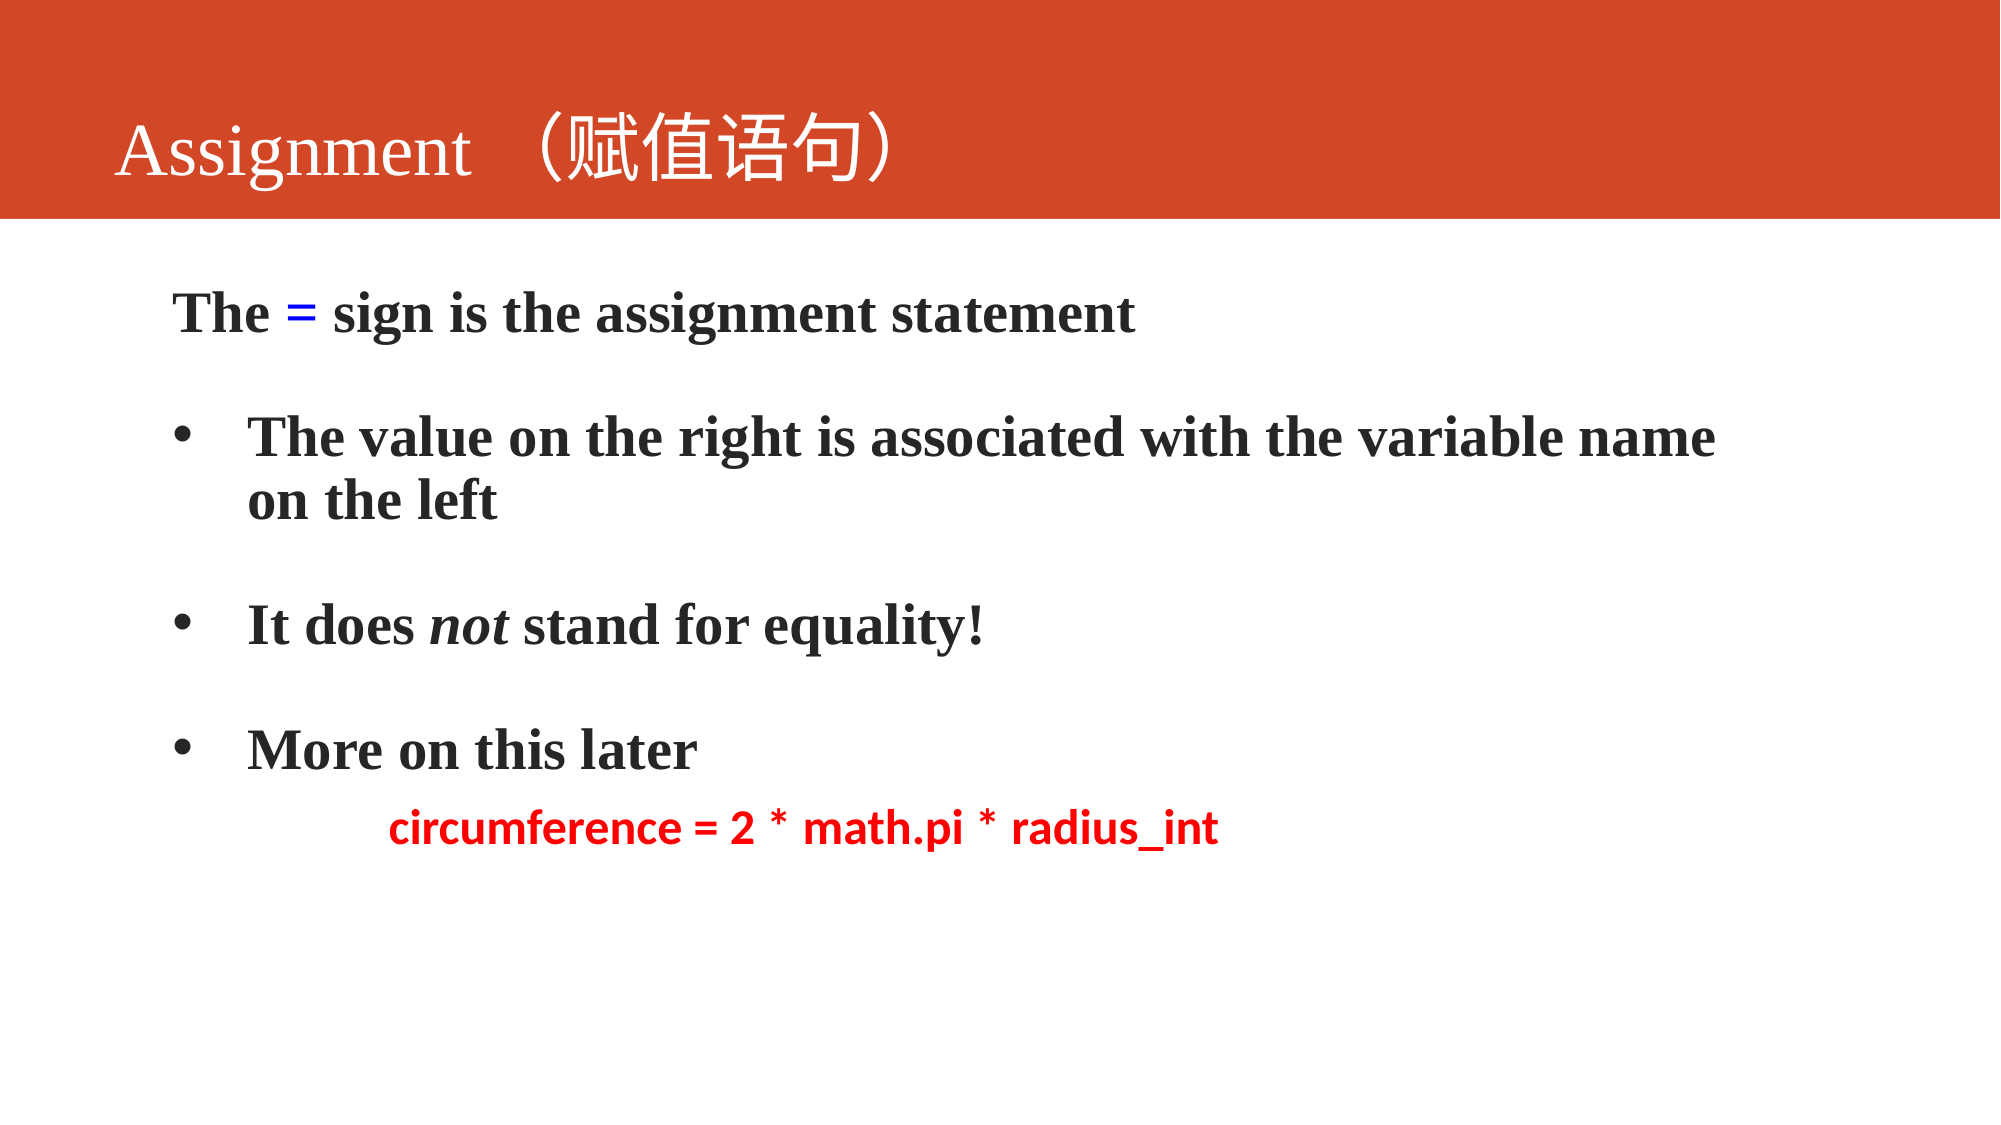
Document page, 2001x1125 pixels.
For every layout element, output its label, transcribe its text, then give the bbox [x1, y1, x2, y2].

text_box circumference = 2 * math.pi * radius_int [373, 786, 1674, 862]
list The = sign is the assignment statement The value on the right is associated with the variable name on the left It does not stand for equality! More on this later [157, 273, 1805, 988]
title Assignment（赋值语句） [99, 0, 1863, 199]
